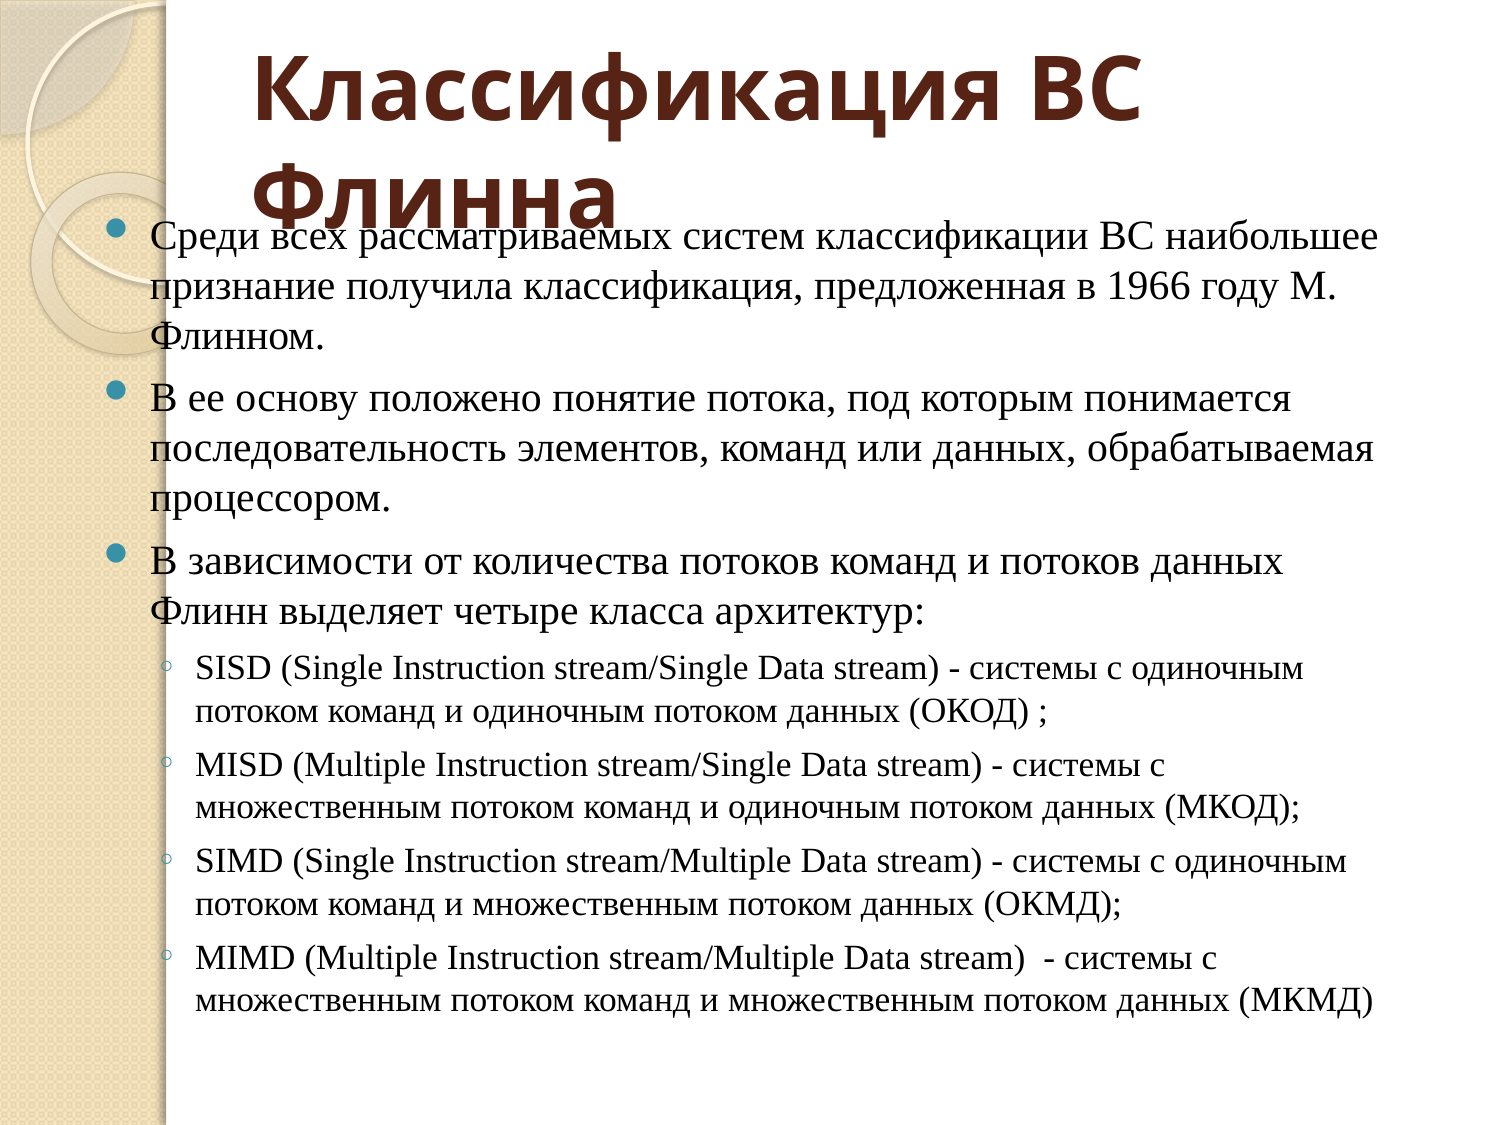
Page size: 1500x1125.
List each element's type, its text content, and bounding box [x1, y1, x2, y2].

title Классификация ВС Флинна [235, 45, 1466, 233]
list Среди всех рассматриваемых систем классификации ВС наибольшее признание получила классификация, предложенная в 1966 году М. Флинном. В ее основу положено понятие потока, под которым понимается последовательность элементов, команд или данных, обрабатываемая процессором. В зависимости от количества потоков команд и потоков данных Флинн выделяет четыре класса архитектур: SISD (Single Instruction stream/Single Data stream) - cистемы с одиночным потоком команд и одиночным потоком данных (ОКОД) ; MISD (Multiple Instruction stream/Single Data stream) - cистемы с множественным потоком команд и одиночным потоком данных (МКОД); SIMD (Single Instruction stream/Multiple Data stream) - cистемы с одиночным потоком команд и множественным потоком данных (ОКМД); MIMD (Multiple Instruction stream/Multiple Data stream) - cистемы с множественным потоком команд и множественным потоком данных (МКМД) . [74, 199, 1426, 1011]
